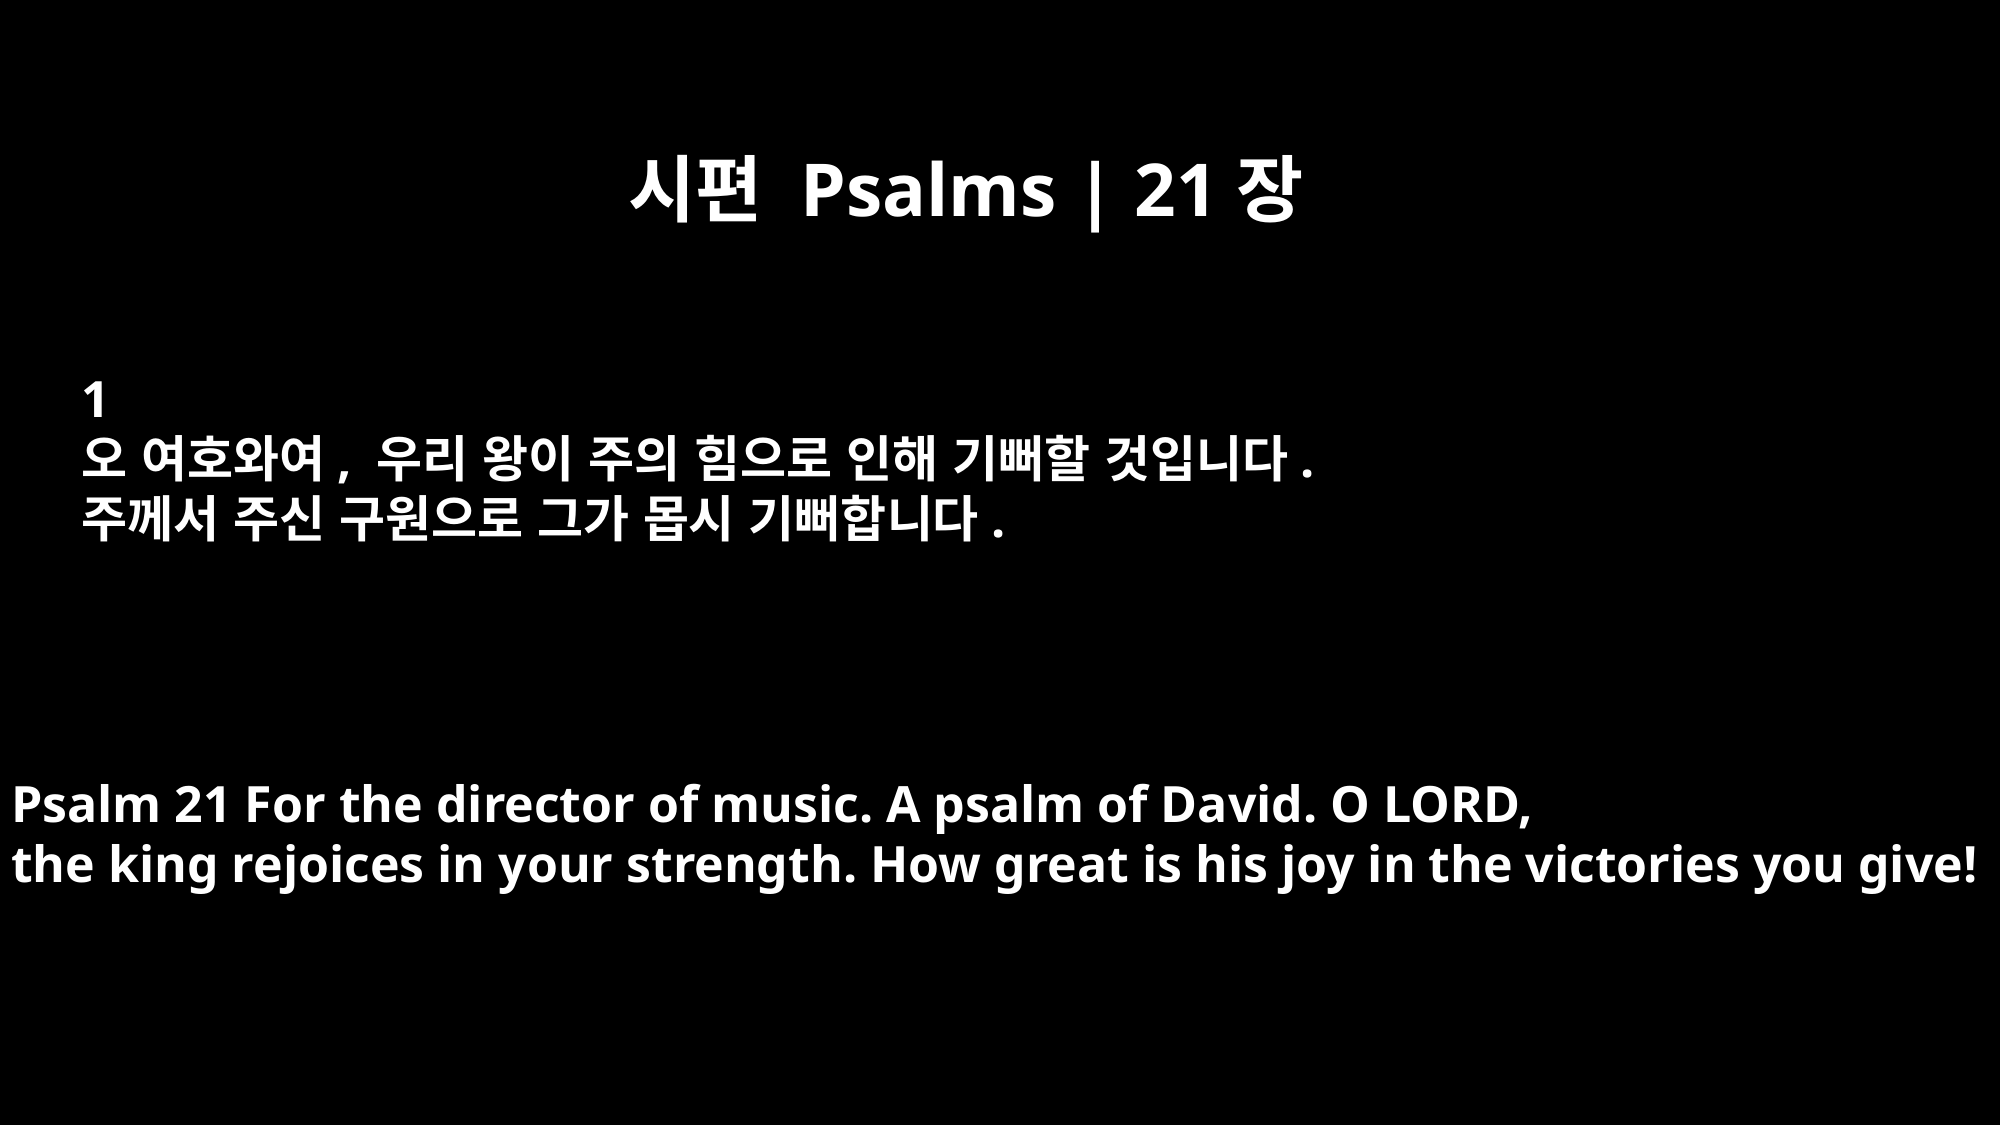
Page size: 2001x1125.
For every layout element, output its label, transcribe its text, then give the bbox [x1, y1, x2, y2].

text_box ﻿1 오 여호와여, 우리 왕이 주의 힘으로 인해 기뻐할 것입니다. 주께서 주신 구원으로 그가 몹시 기뻐합니다. [66, 359, 1343, 555]
text_box Psalm 21 For the director of music. A psalm of David. O LORD, the king rejoices in your strength. How great is his joy in the victories you give! [0, 764, 1993, 900]
text_box 시편 Psalms | 21장 [613, 136, 1319, 239]
